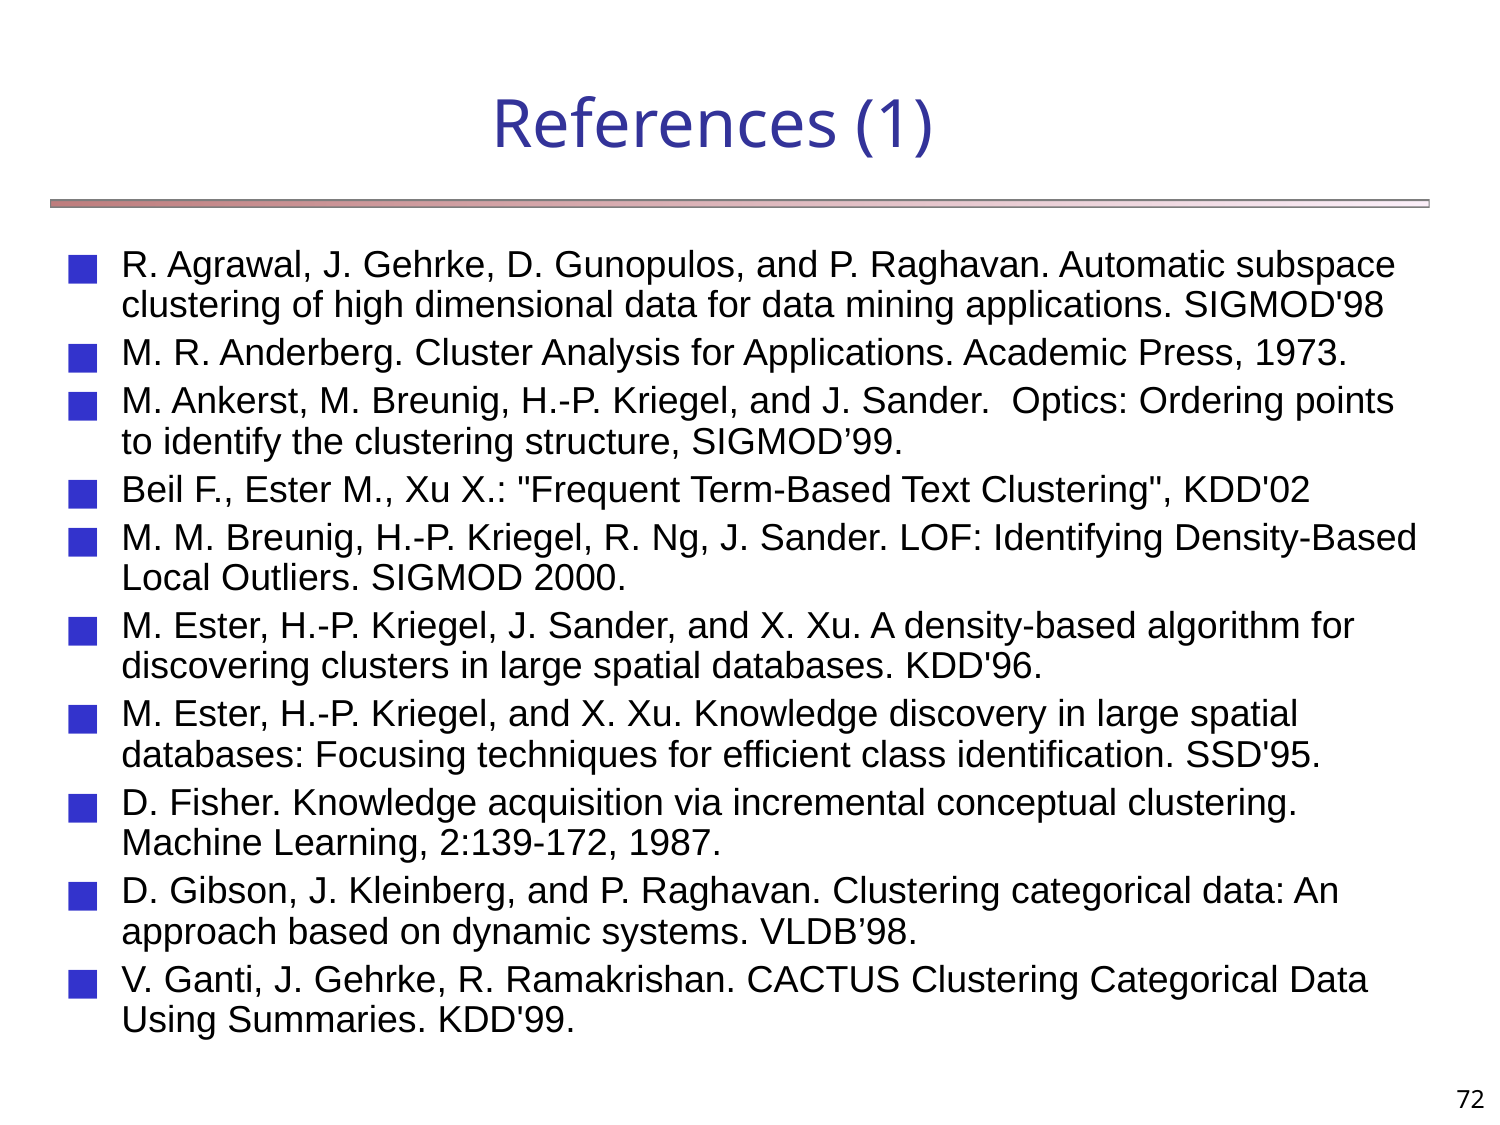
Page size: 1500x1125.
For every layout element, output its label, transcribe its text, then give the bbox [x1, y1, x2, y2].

list R. Agrawal, J. Gehrke, D. Gunopulos, and P. Raghavan. Automatic subspace clustering of high dimensional data for data mining applications. SIGMOD'98 M. R. Anderberg. Cluster Analysis for Applications. Academic Press, 1973. M. Ankerst, M. Breunig, H.-P. Kriegel, and J. Sander. Optics: Ordering points to identify the clustering structure, SIGMOD’99. Beil F., Ester M., Xu X.: "Frequent Term-Based Text Clustering", KDD'02 M. M. Breunig, H.-P. Kriegel, R. Ng, J. Sander. LOF: Identifying Density-Based Local Outliers. SIGMOD 2000. M. Ester, H.-P. Kriegel, J. Sander, and X. Xu. A density-based algorithm for discovering clusters in large spatial databases. KDD'96. M. Ester, H.-P. Kriegel, and X. Xu. Knowledge discovery in large spatial databases: Focusing techniques for efficient class identification. SSD'95. D. Fisher. Knowledge acquisition via incremental conceptual clustering. Machine Learning, 2:139-172, 1987. D. Gibson, J. Kleinberg, and P. Raghavan. Clustering categorical data: An approach based on dynamic systems. VLDB’98. V. Ganti, J. Gehrke, R. Ramakrishan. CACTUS Clustering Categorical Data Using Summaries. KDD'99. [50, 237, 1450, 1100]
title References (1) [324, 50, 1100, 191]
text_box ‹#› [1187, 1062, 1500, 1125]
